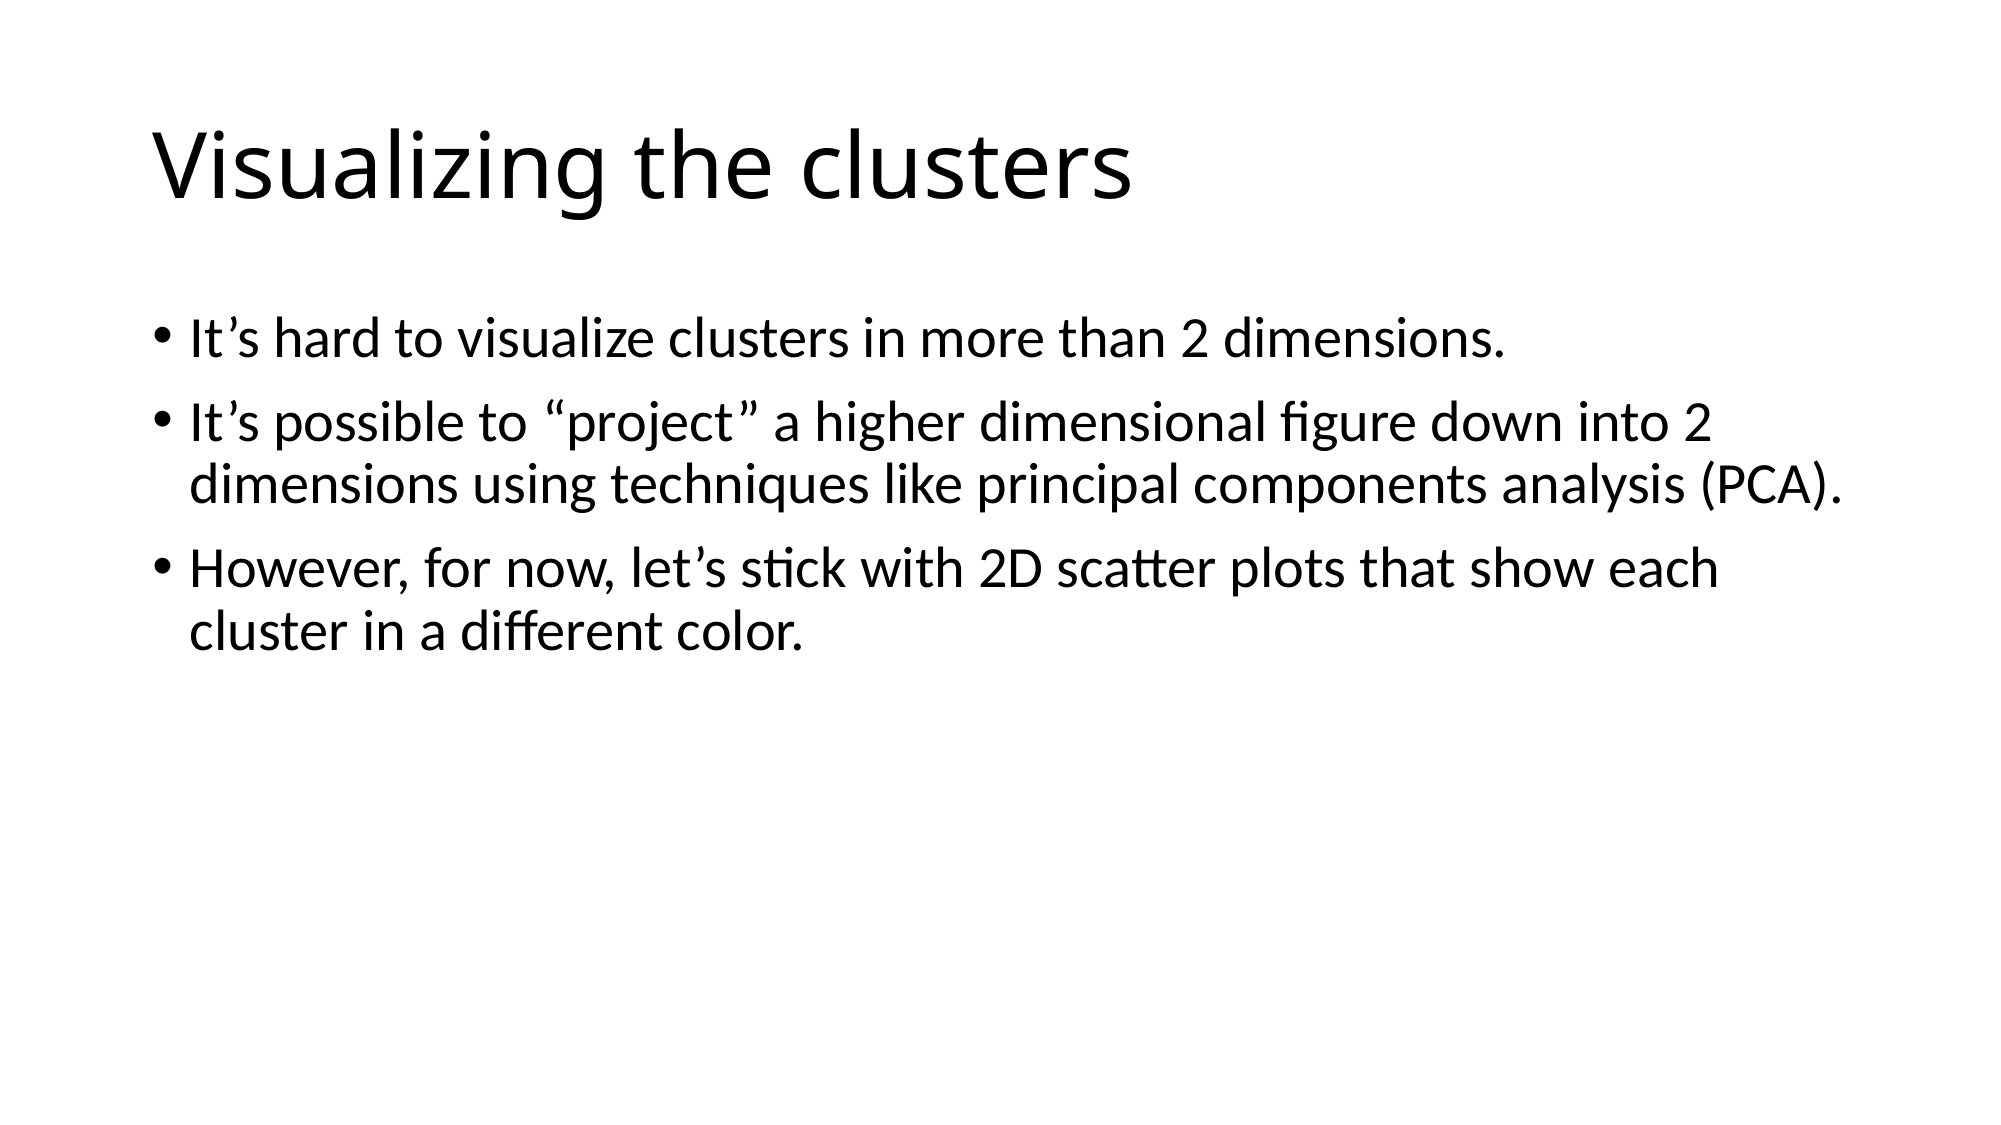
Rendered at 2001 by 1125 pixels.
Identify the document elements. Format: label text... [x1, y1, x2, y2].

list It’s hard to visualize clusters in more than 2 dimensions. It’s possible to “project” a higher dimensional figure down into 2 dimensions using techniques like principal components analysis (PCA). However, for now, let’s stick with 2D scatter plots that show each cluster in a different color. [137, 299, 1863, 1014]
title Visualizing the clusters [137, 59, 1863, 278]
